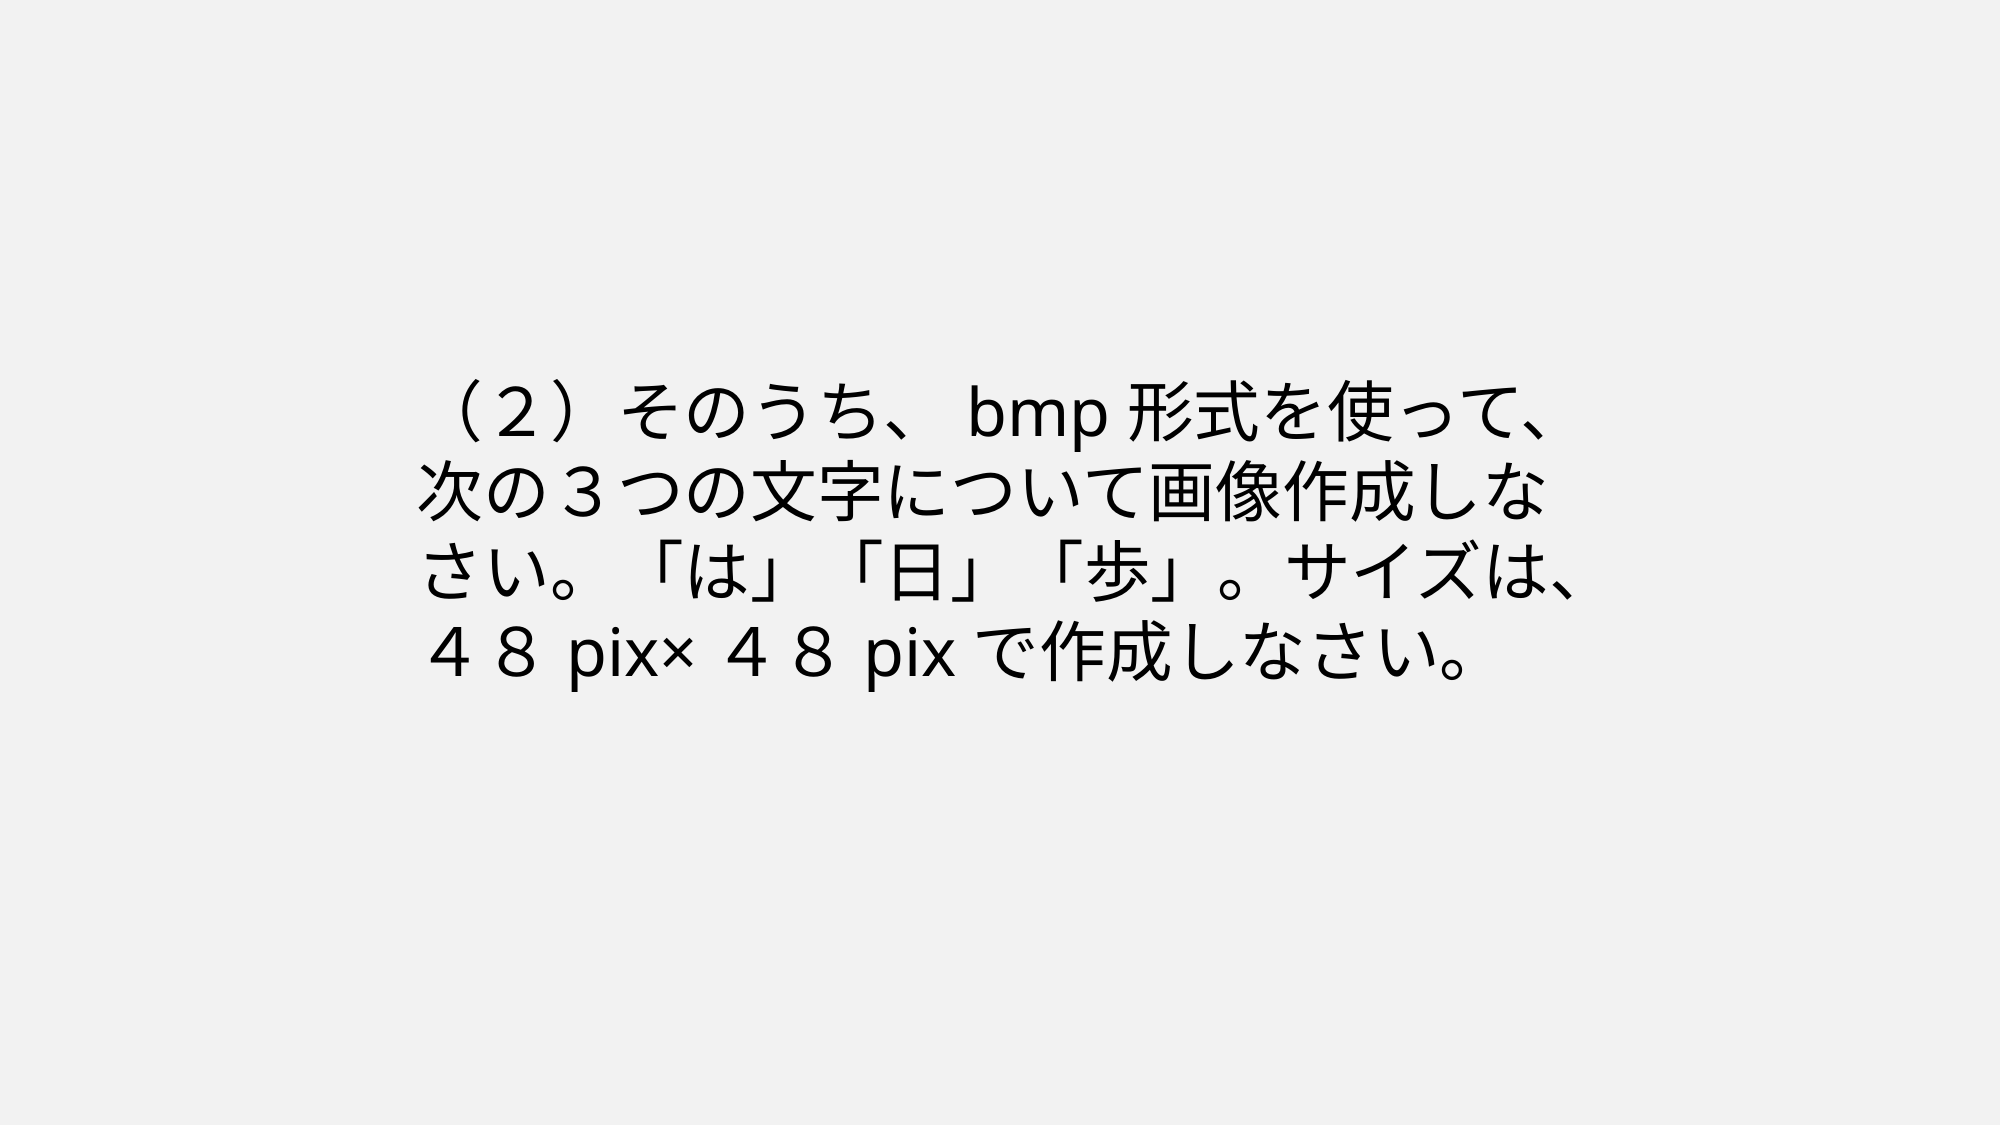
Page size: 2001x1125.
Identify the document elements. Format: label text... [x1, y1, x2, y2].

text_box （２）そのうち、bmp形式を使って、次の３つの文字について画像作成しなさい。「は」「日」「歩」。サイズは、４８pix×４８pixで作成しなさい。 [402, 362, 1573, 697]
